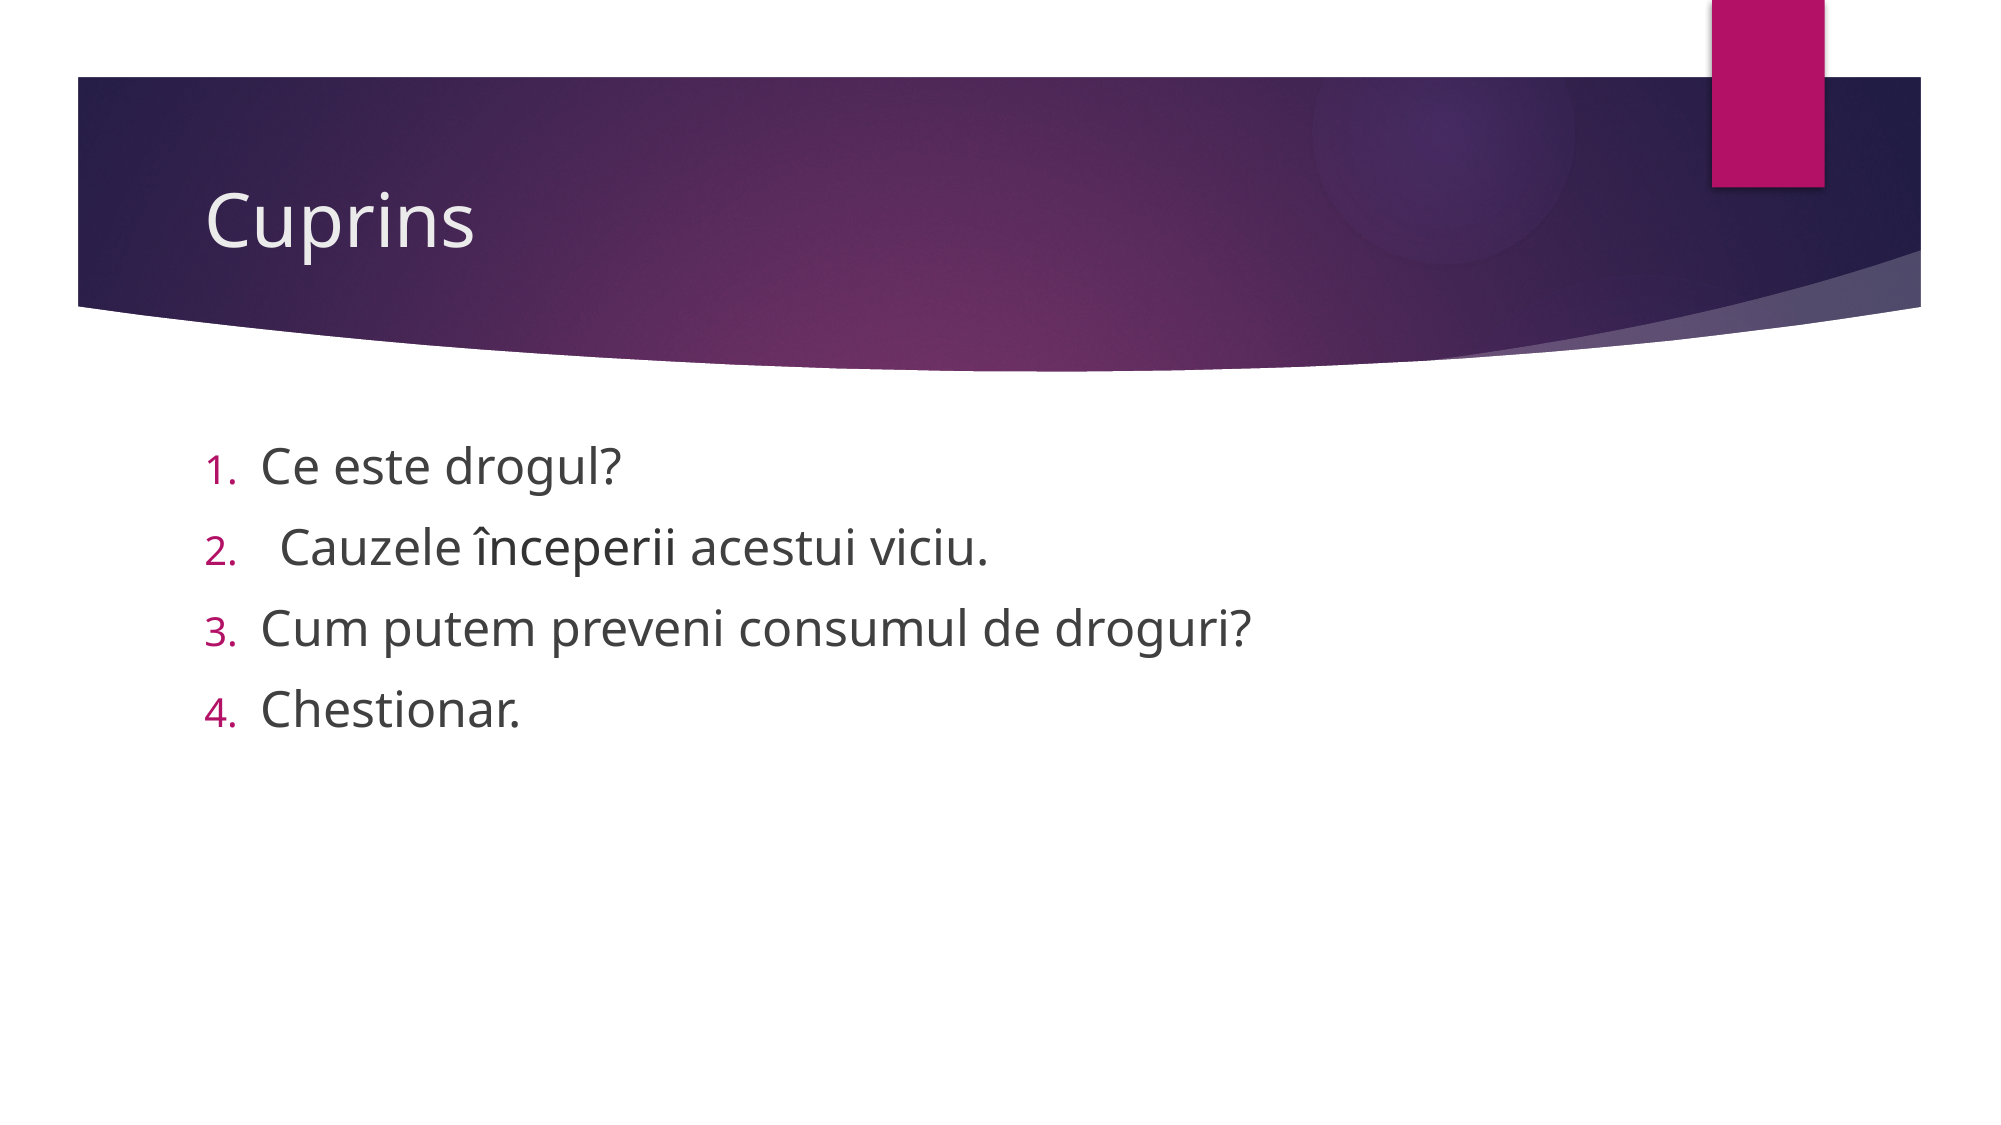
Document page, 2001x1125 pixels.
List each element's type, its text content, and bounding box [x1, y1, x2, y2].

list Ce este drogul? Cauzele începerii acestui viciu. Cum putem preveni consumul de droguri? Chestionar. [189, 427, 1638, 988]
title Cuprins [189, 159, 1627, 276]
